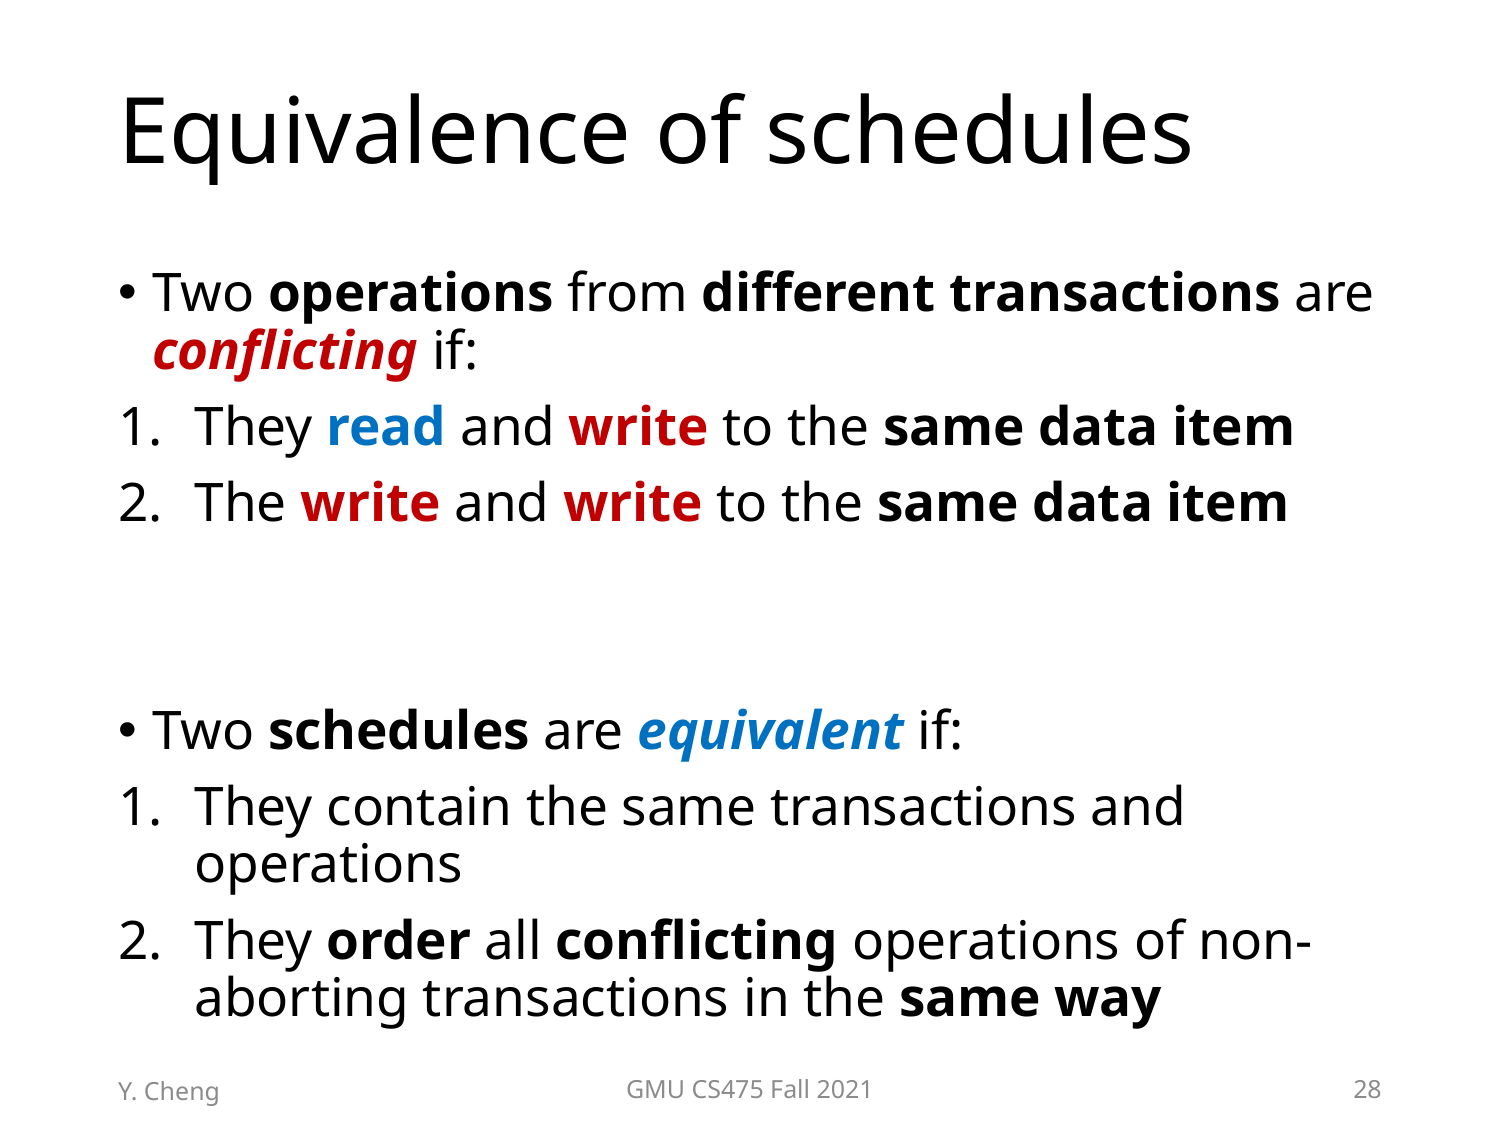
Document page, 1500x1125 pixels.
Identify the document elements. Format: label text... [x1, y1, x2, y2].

list Two operations from different transactions are conflicting if: They read and write to the same data item The write and write to the same data item Two schedules are equivalent if: They contain the same transactions and operations They order all conflicting operations of non-aborting transactions in the same way [103, 258, 1397, 1045]
footer GMU CS475 Fall 2021 [496, 1060, 1004, 1121]
title Equivalence of schedules [103, 25, 1397, 243]
slide_number Y. Cheng [103, 1060, 441, 1121]
slide_number 28 [1059, 1060, 1397, 1121]
